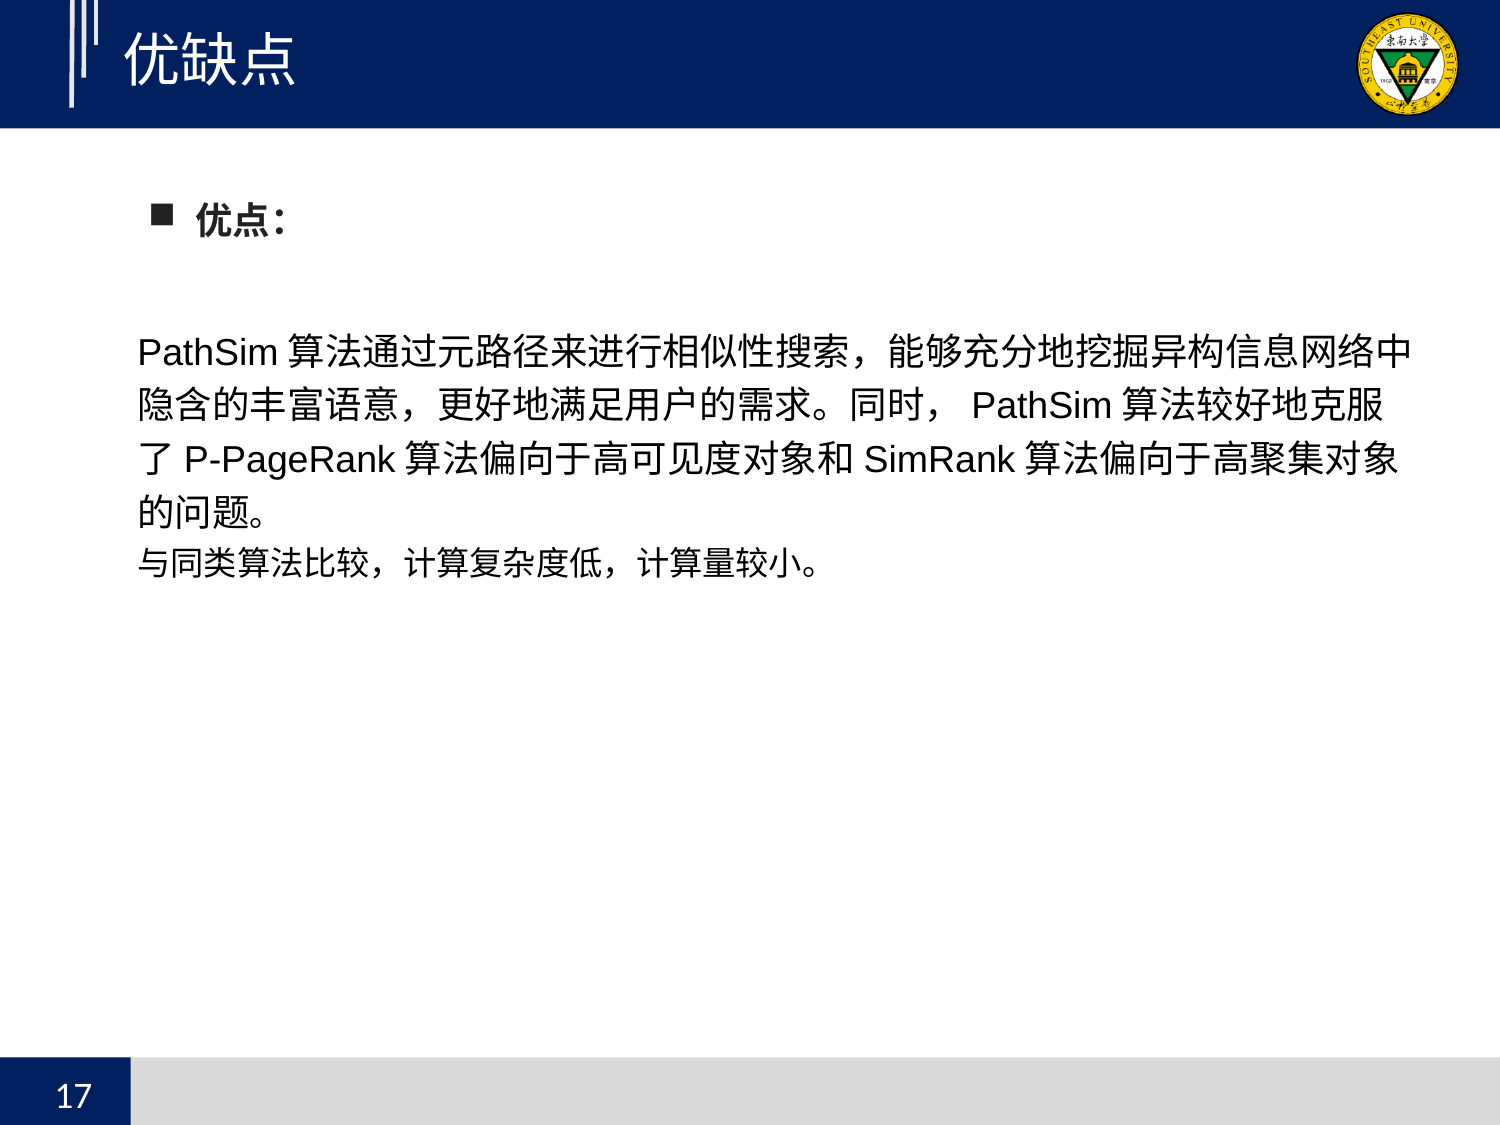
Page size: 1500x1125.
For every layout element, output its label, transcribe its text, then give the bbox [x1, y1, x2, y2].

picture [1356, 12, 1459, 116]
text_box 优点： [133, 189, 831, 250]
text_box 优缺点 [107, 16, 759, 101]
text_box PathSim算法通过元路径来进行相似性搜索，能够充分地挖掘异构信息网络中隐含的丰富语意，更好地满足用户的需求。同时，PathSim算法较好地克服了P-PageRank算法偏向于高可见度对象和SimRank算法偏向于高聚集对象的问题。 与同类算法比较，计算复杂度低，计算量较小。 [122, 311, 1432, 590]
text_box 17 [39, 1063, 134, 1124]
text_box [0, 0, 1500, 129]
